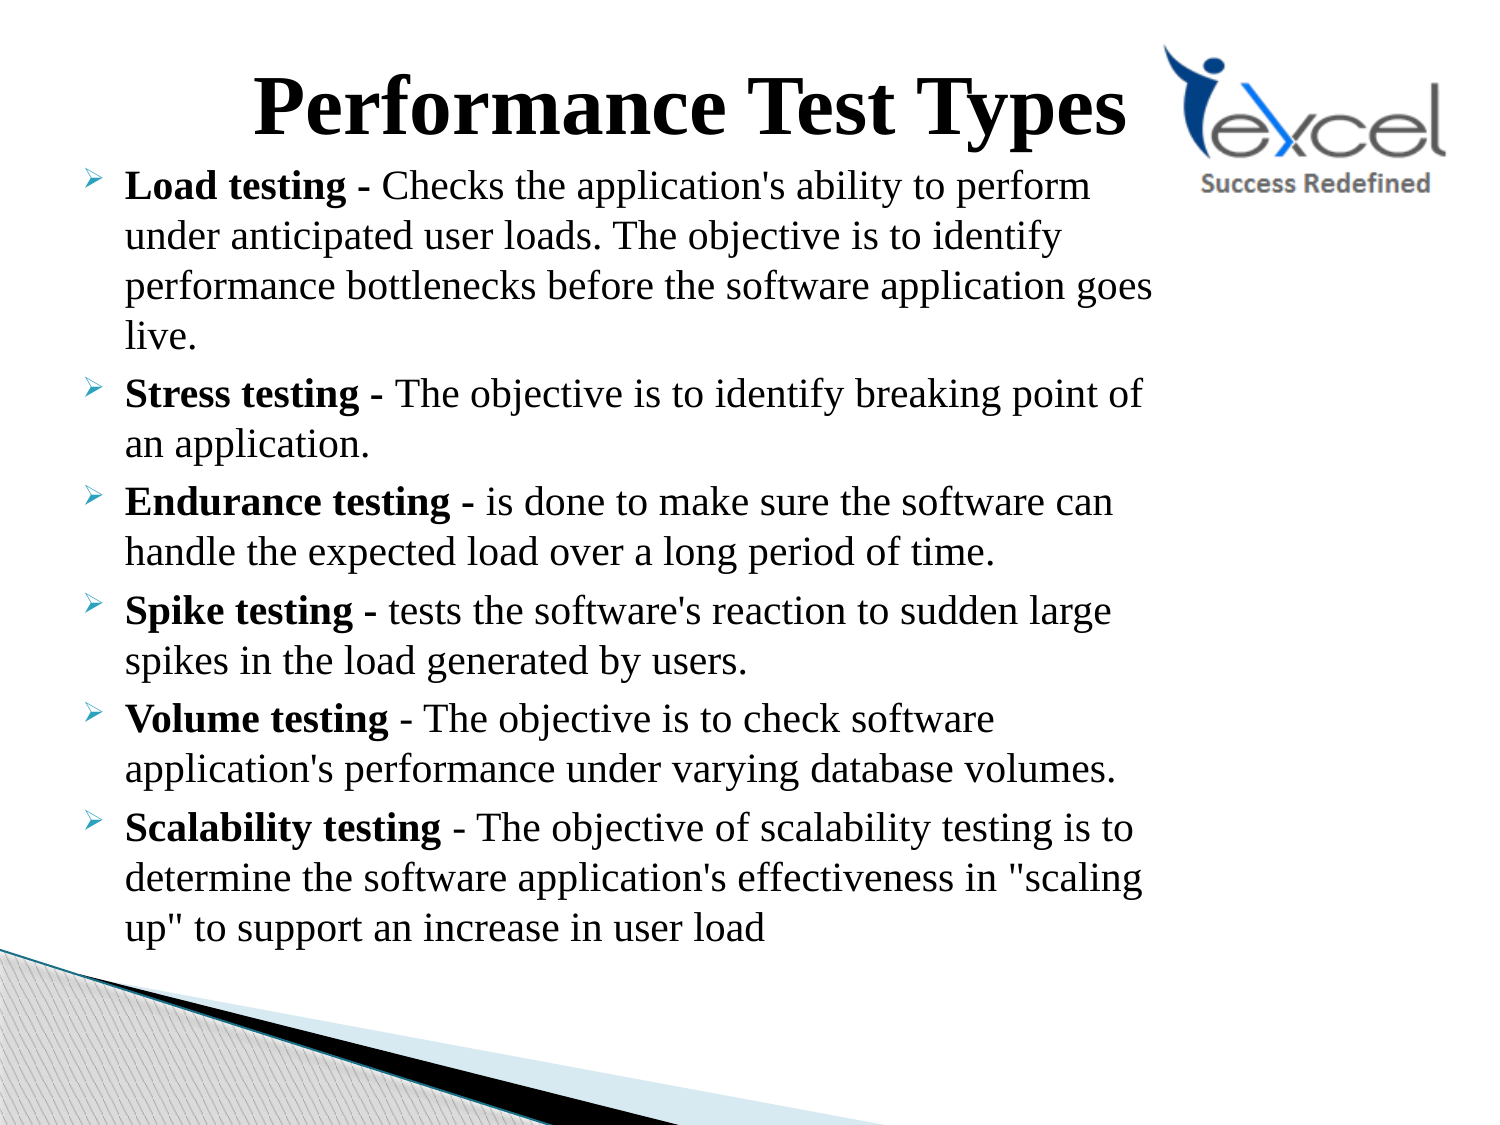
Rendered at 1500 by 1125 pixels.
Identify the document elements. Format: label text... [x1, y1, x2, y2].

list Load testing - Checks the application's ability to perform under anticipated user loads. The objective is to identify performance bottlenecks before the software application goes live. Stress testing - The objective is to identify breaking point of an application. Endurance testing - is done to make sure the software can handle the expected load over a long period of time. Spike testing - tests the software's reaction to sudden large spikes in the load generated by users. Volume testing - The objective is to check software application's performance under varying database volumes. Scalability testing - The objective of scalability testing is to determine the software application's effectiveness in "scaling up" to support an increase in user load [50, 149, 1188, 1050]
picture [1162, 37, 1452, 204]
title Performance Test Types [162, 37, 1162, 163]
